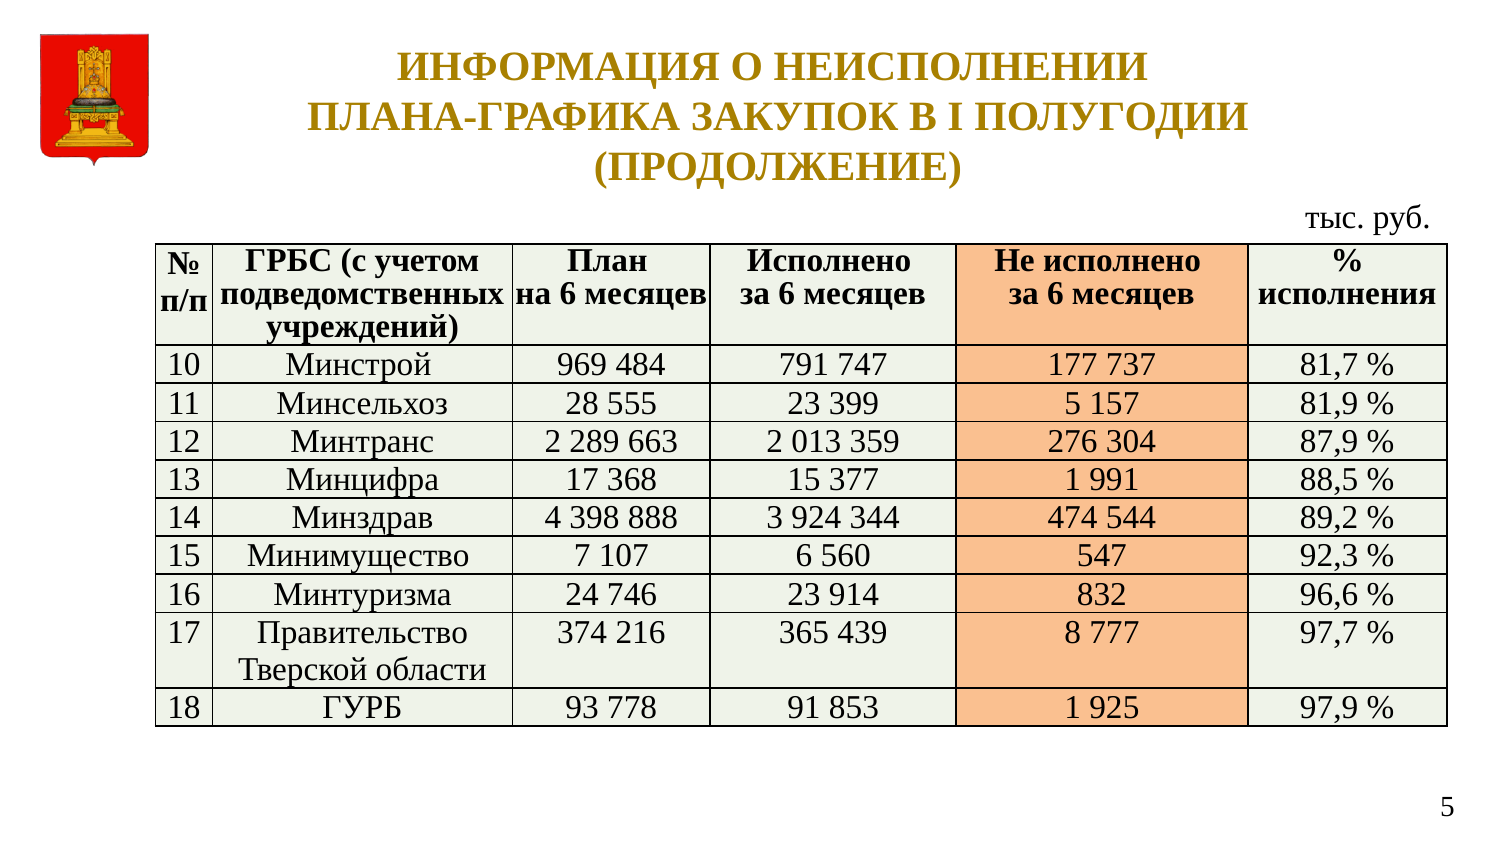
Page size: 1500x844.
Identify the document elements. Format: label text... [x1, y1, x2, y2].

table_cell 17 368 [513, 461, 709, 497]
table_cell 96,6 % [1249, 575, 1446, 612]
picture [37, 27, 156, 173]
table_cell 832 [957, 575, 1247, 612]
table_cell 12 [156, 422, 212, 459]
table_cell 93 778 [513, 689, 709, 725]
table_cell 177 737 [957, 346, 1247, 382]
table_cell 3 924 344 [711, 499, 955, 535]
table_cell 23 914 [711, 575, 955, 612]
table_cell 5 157 [957, 384, 1247, 421]
table_cell 28 555 [513, 384, 709, 421]
table_cell ГУРБ [213, 689, 512, 725]
table_cell 2 013 359 [711, 422, 955, 459]
table_cell Минимущество [213, 537, 512, 573]
table_cell Минтранс [213, 422, 512, 459]
table_cell 365 439 [711, 613, 955, 687]
table_cell 791 747 [711, 346, 955, 382]
table_cell 24 746 [513, 575, 709, 612]
table_cell 81,7 % [1249, 346, 1446, 382]
text_box тыс. руб. [1290, 188, 1446, 243]
table_cell 17 [156, 613, 212, 687]
table_cell 11 [156, 384, 212, 421]
table_cell 91 853 [711, 689, 955, 725]
table_cell 88,5 % [1249, 461, 1446, 497]
table_cell 10 [156, 346, 212, 382]
table_cell 474 544 [957, 499, 1247, 535]
table_cell 374 216 [513, 613, 709, 687]
table_cell 4 398 888 [513, 499, 709, 535]
table_cell 81,9 % [1249, 384, 1446, 421]
table_cell 14 [156, 499, 212, 535]
table_cell 97,9 % [1249, 689, 1446, 725]
table_cell 1 991 [957, 461, 1247, 497]
table_header Не исполнено за 6 месяцев [957, 245, 1247, 344]
table_header Исполнено за 6 месяцев [711, 245, 955, 344]
table_cell 8 777 [957, 613, 1247, 687]
table_cell 276 304 [957, 422, 1247, 459]
table_cell 2 289 663 [513, 422, 709, 459]
table_cell 18 [156, 689, 212, 725]
table_cell 16 [156, 575, 212, 612]
table_header № п/п [156, 245, 212, 344]
table_cell 87,9 % [1249, 422, 1446, 459]
table_cell Минздрав [213, 499, 512, 535]
table_header План на 6 месяцев [513, 245, 709, 344]
table_cell 547 [957, 537, 1247, 573]
table_cell 15 [156, 537, 212, 573]
table_cell Минтуризма [213, 575, 512, 612]
table_cell 969 484 [513, 346, 709, 382]
text_box ИНФОРМАЦИЯ О НЕИСПОЛНЕНИИ ПЛАНА-ГРАФИКА ЗАКУПОК В I ПОЛУГОДИИ (ПРОДОЛЖЕНИЕ) [286, 33, 1269, 97]
table_header ГРБС (с учетом подведомственных учреждений) [213, 245, 512, 344]
table_cell 15 377 [711, 461, 955, 497]
table_cell 89,2 % [1249, 499, 1446, 535]
slide_number 5 [1384, 779, 1467, 831]
table_cell 7 107 [513, 537, 709, 573]
table_cell Правительство Тверской области [213, 613, 512, 687]
table_cell 6 560 [711, 537, 955, 573]
table_cell 97,7 % [1249, 613, 1446, 687]
table_cell 23 399 [711, 384, 955, 421]
table_cell Минцифра [213, 461, 512, 497]
table_cell 92,3 % [1249, 537, 1446, 573]
table_cell 1 925 [957, 689, 1247, 725]
table_cell Минстрой [213, 346, 512, 382]
table_cell Минсельхоз [213, 384, 512, 421]
table_cell 13 [156, 461, 212, 497]
table_header % исполнения [1249, 245, 1446, 344]
